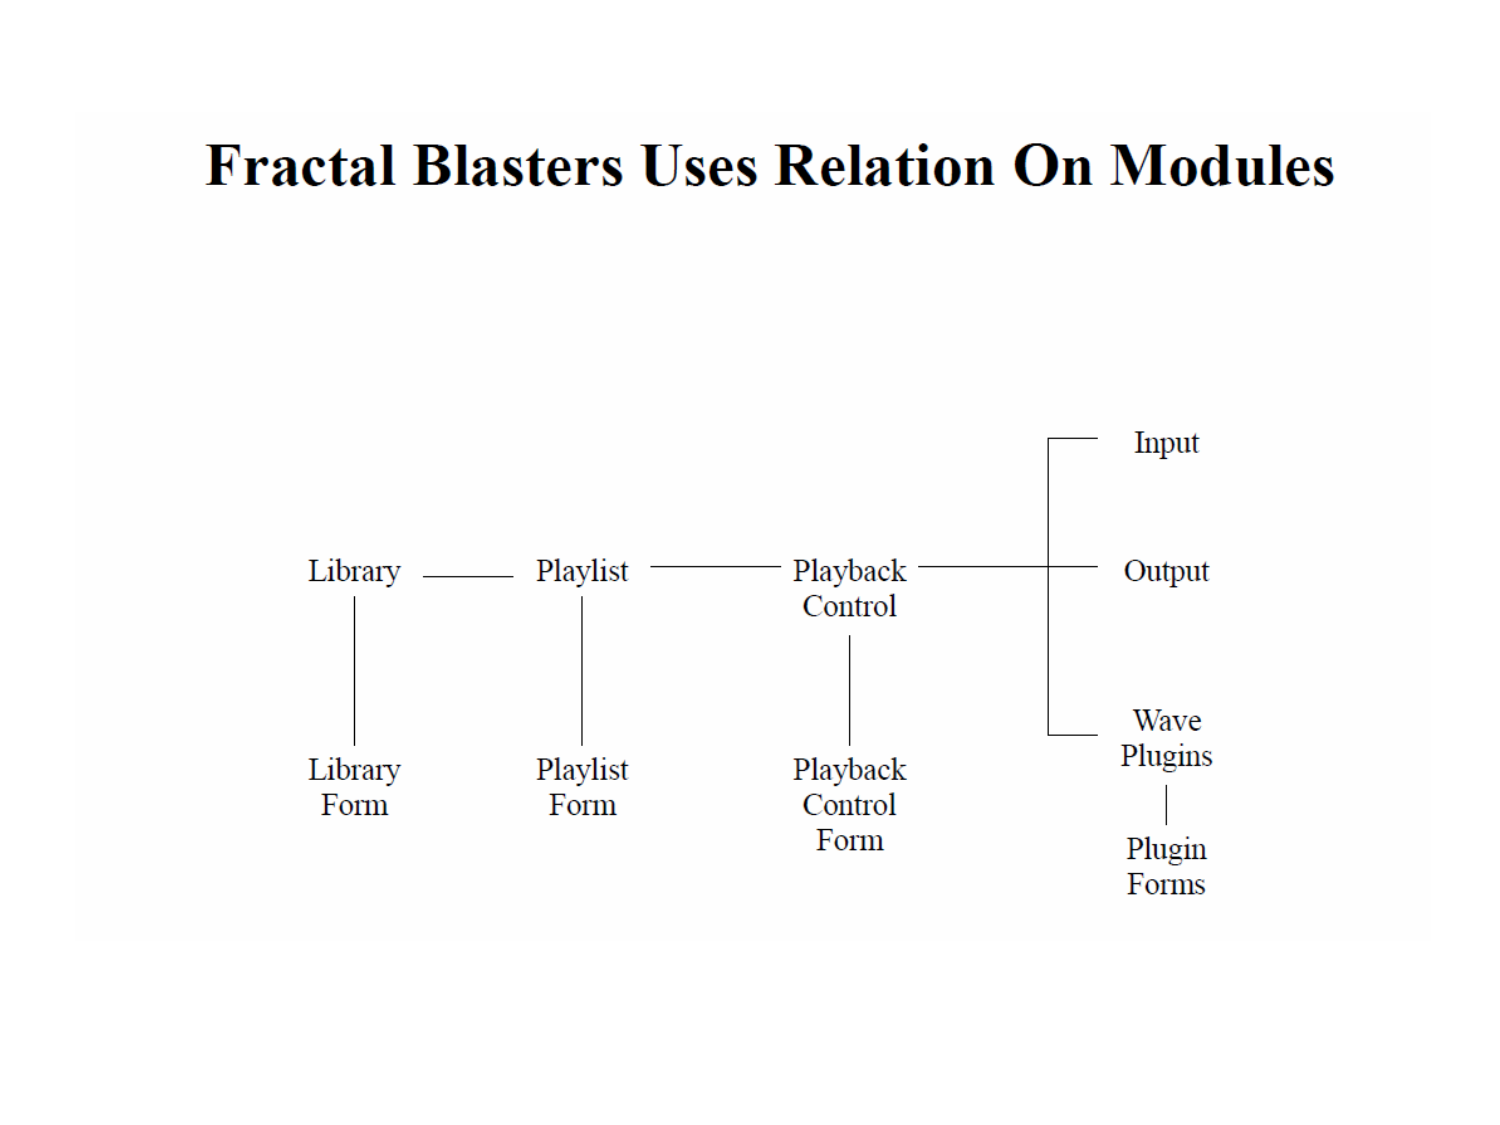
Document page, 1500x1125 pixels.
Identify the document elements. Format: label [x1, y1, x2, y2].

picture [74, 112, 1431, 941]
